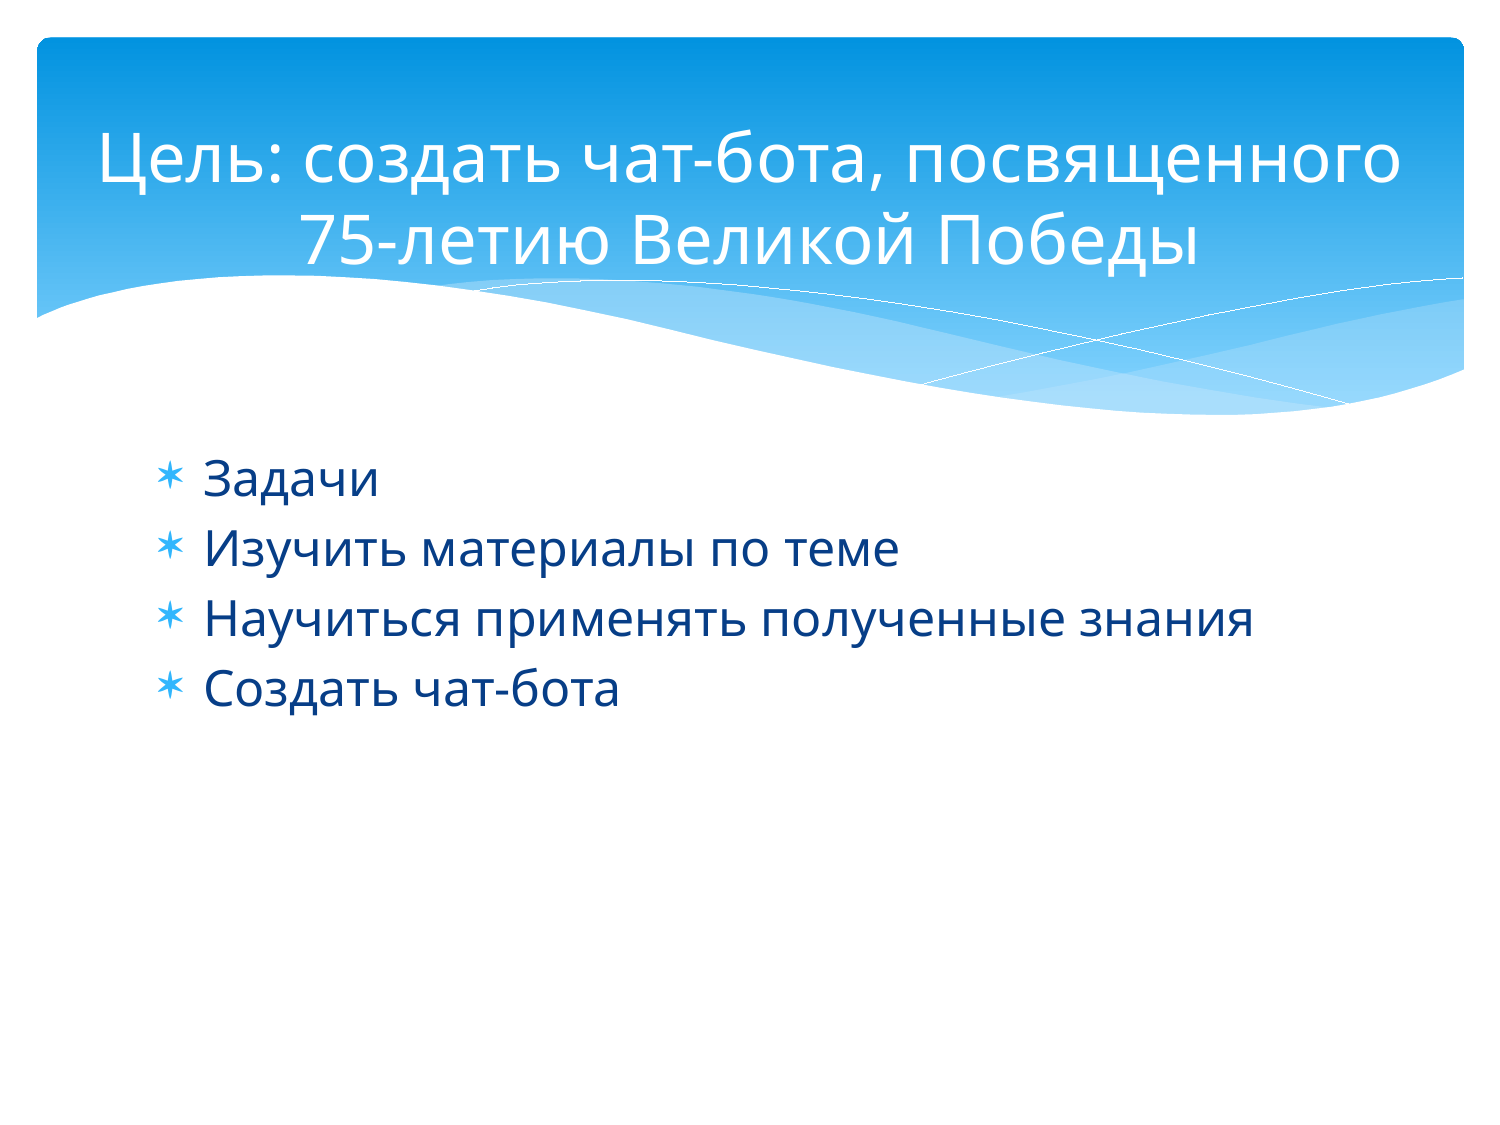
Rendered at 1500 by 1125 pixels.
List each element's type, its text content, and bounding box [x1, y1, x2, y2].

title Цель: создать чат-бота, посвященного 75-летию Великой Победы [75, 78, 1425, 315]
list Задачи Изучить материалы по теме Научиться применять полученные знания Создать чат-бота [143, 438, 1359, 1005]
